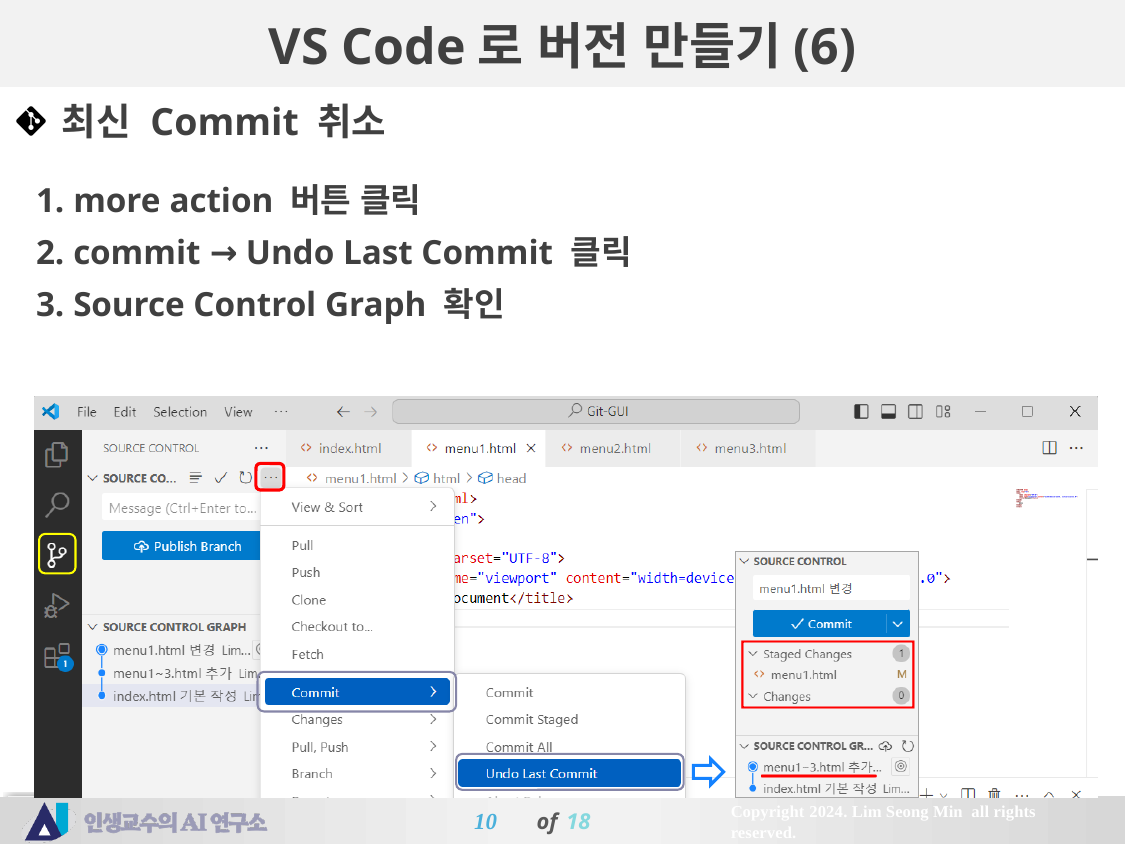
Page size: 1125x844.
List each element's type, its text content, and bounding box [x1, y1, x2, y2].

list 최신 Commit 취소 [0, 89, 1125, 157]
list VS Code로 버전 만들기(6) [0, 1, 1125, 89]
picture [21, 396, 1098, 844]
list 1. more action 버튼 클릭 2. commit → Undo Last Commit 클릭 3. Source Control Graph 확인 [21, 159, 1125, 481]
picture [15, 105, 47, 137]
